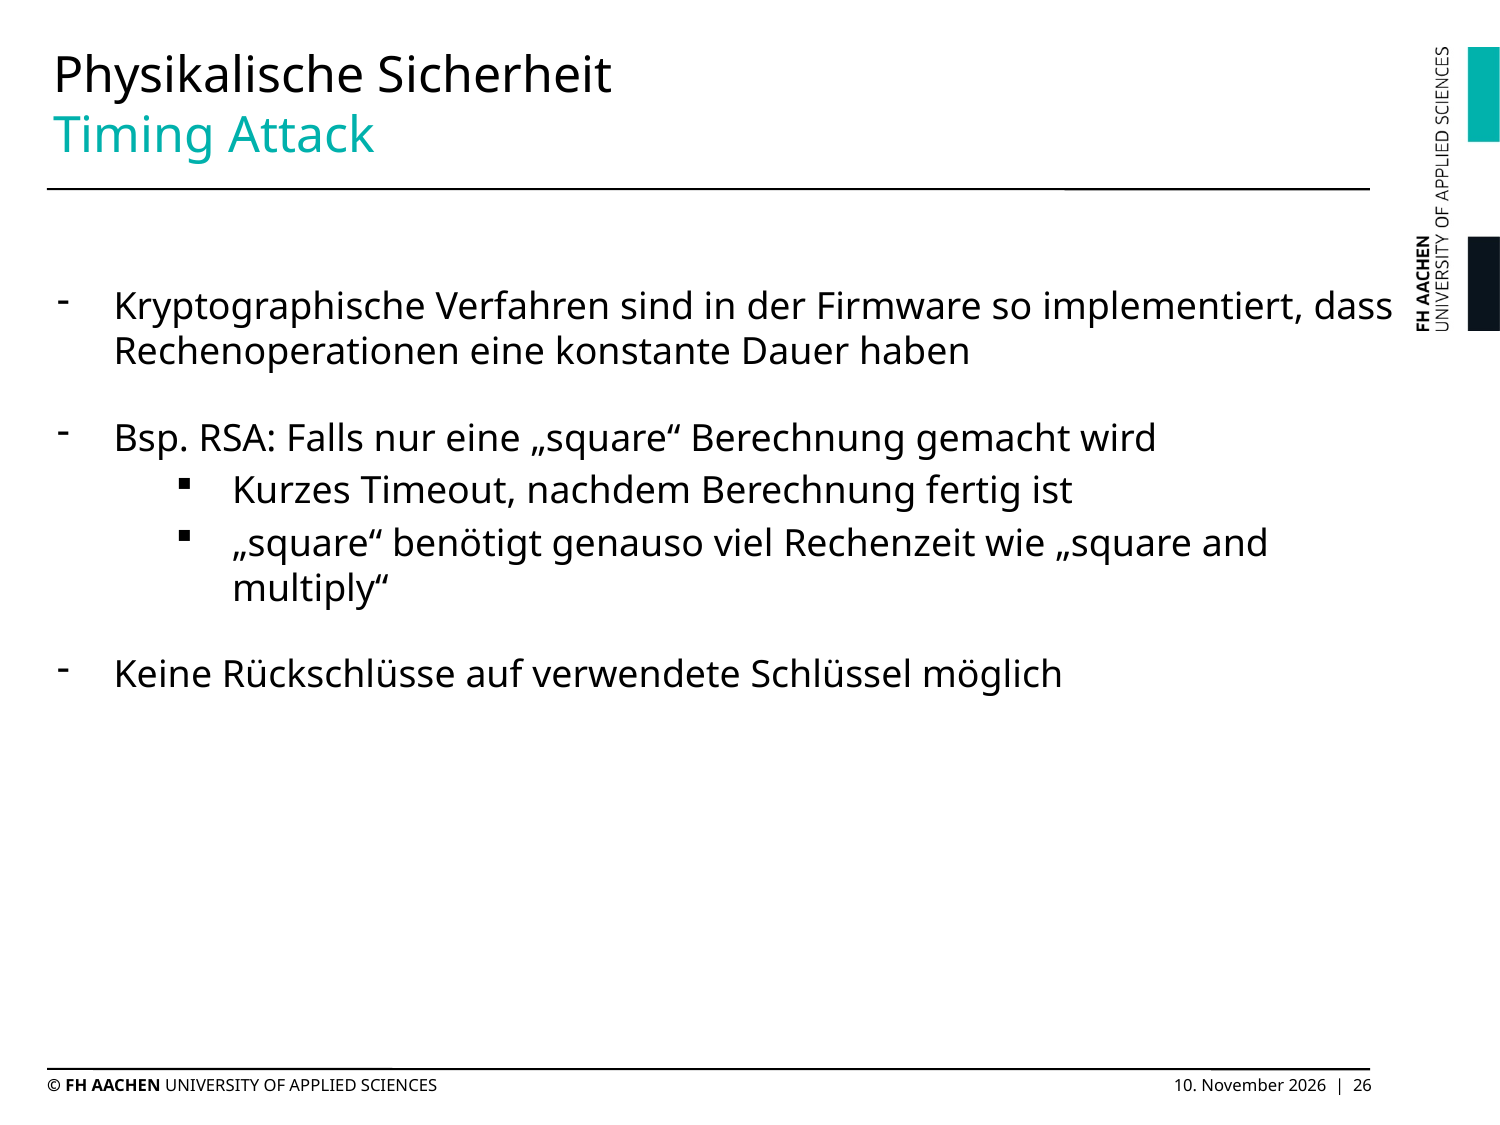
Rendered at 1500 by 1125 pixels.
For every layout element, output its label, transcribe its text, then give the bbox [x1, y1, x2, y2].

list Kryptographische Verfahren sind in der Firmware so implementiert, dass Rechenoperationen eine konstante Dauer haben Bsp. RSA: Falls nur eine „square“ Berechnung gemacht wird Kurzes Timeout, nachdem Berechnung fertig ist „square“ benötigt genauso viel Rechenzeit wie „square and multiply“ Keine Rückschlüsse auf verwendete Schlüssel möglich [57, 231, 1400, 1042]
title Physikalische Sicherheit Timing Attack [53, 42, 1376, 161]
picture [1404, 47, 1500, 331]
